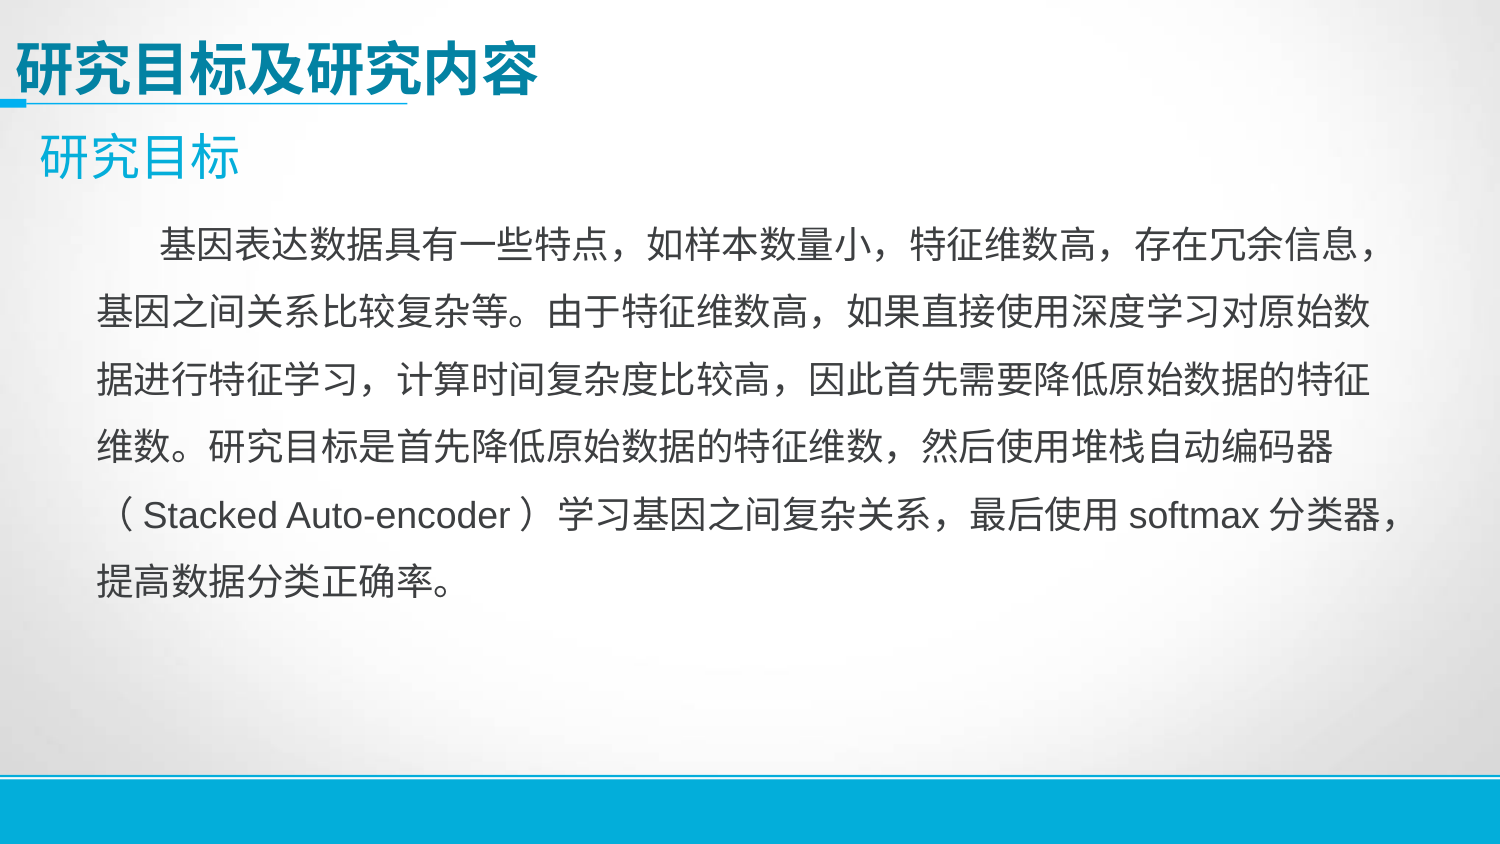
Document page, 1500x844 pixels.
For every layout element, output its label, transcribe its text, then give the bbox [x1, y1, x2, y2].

title 研究目标及研究内容 [0, 32, 1427, 103]
list 研究目标 基因表达数据具有一些特点，如样本数量小，特征维数高，存在冗余信息，基因之间关系比较复杂等。由于特征维数高，如果直接使用深度学习对原始数据进行特征学习，计算时间复杂度比较高，因此首先需要降低原始数据的特征维数。研究目标是首先降低原始数据的特征维数，然后使用堆栈自动编码器（Stacked Auto-encoder）学习基因之间复杂关系，最后使用softmax分类器，提高数据分类正确率。 [24, 118, 1404, 715]
picture [0, 0, 1500, 774]
